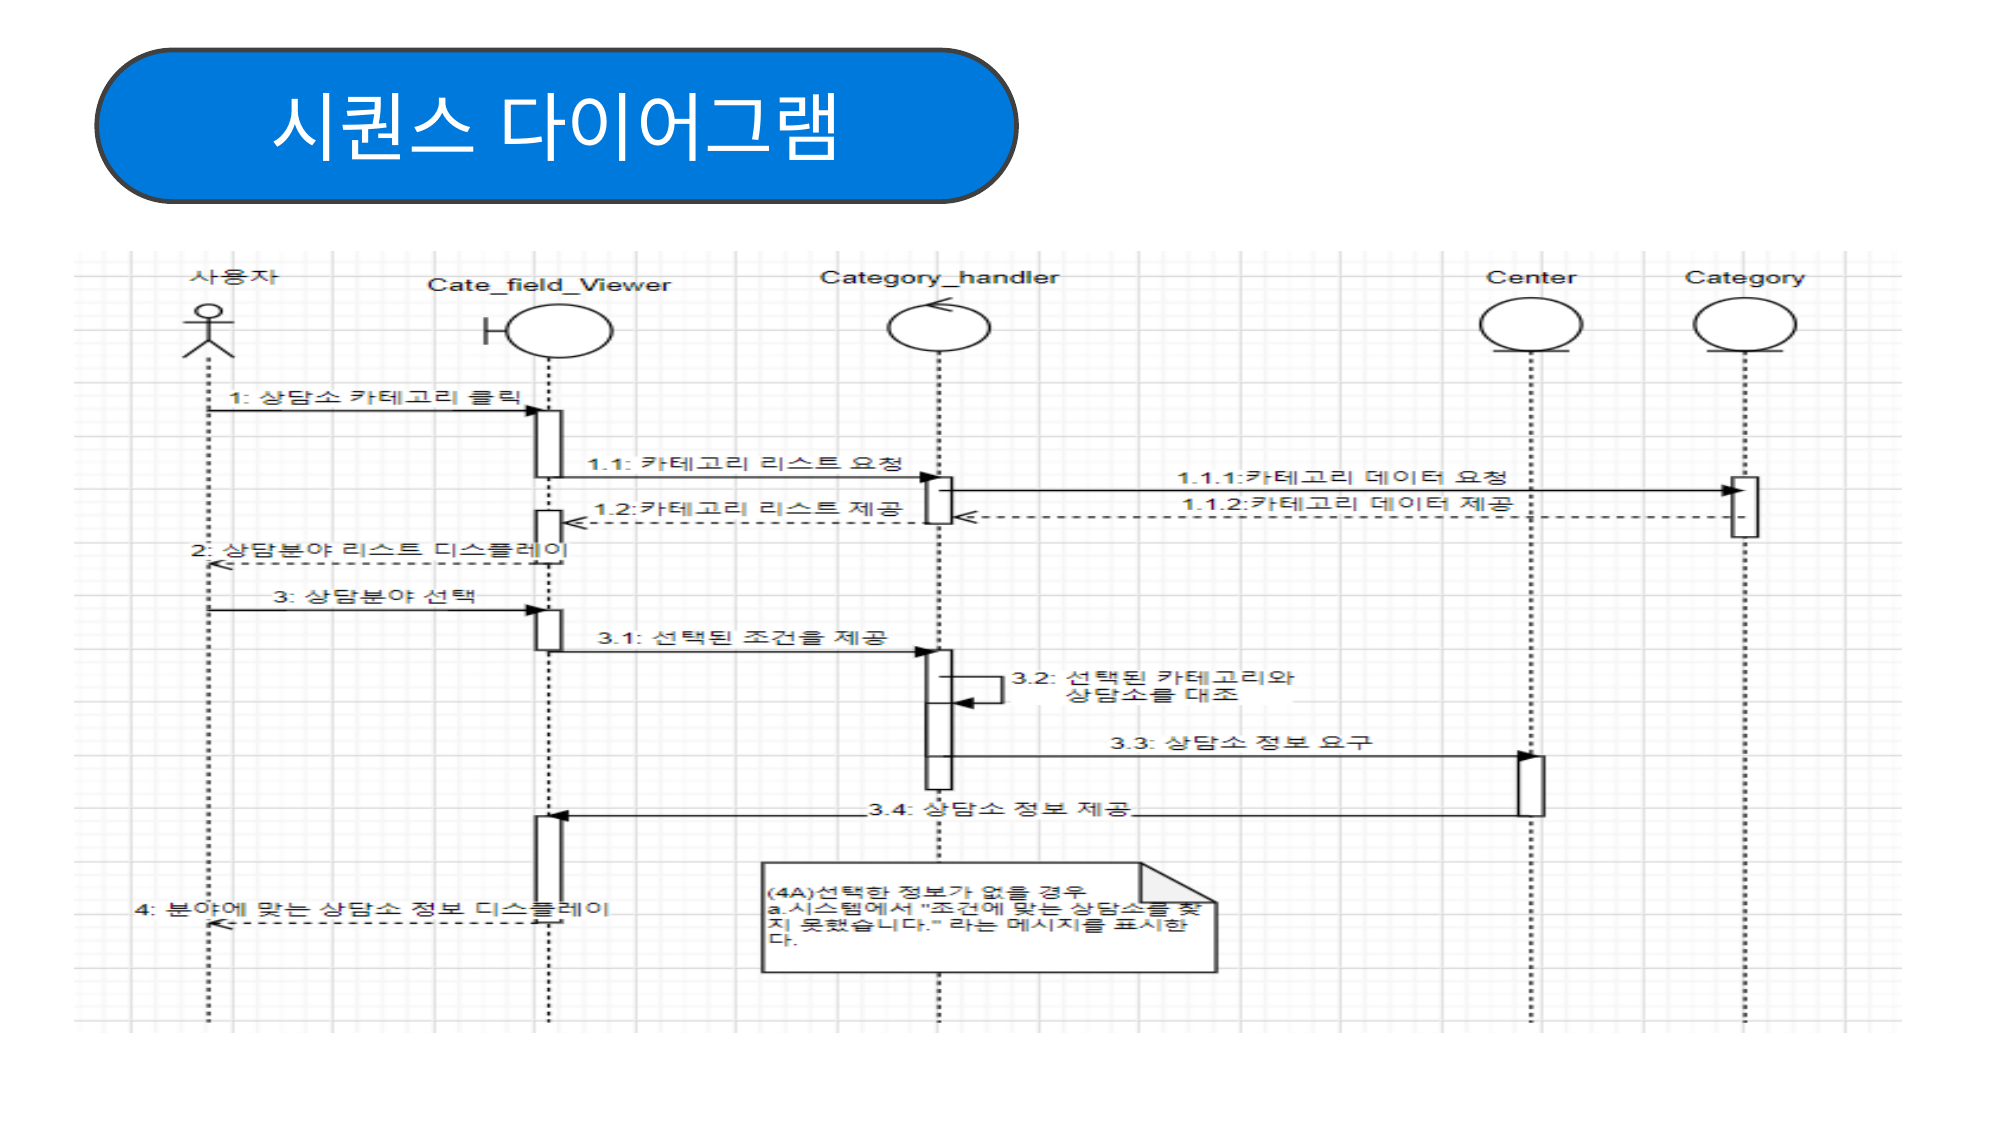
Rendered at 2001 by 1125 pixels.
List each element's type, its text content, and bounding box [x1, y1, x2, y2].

picture [74, 251, 1902, 1033]
text_box 시퀀스 다이어그램 [95, 48, 1018, 203]
